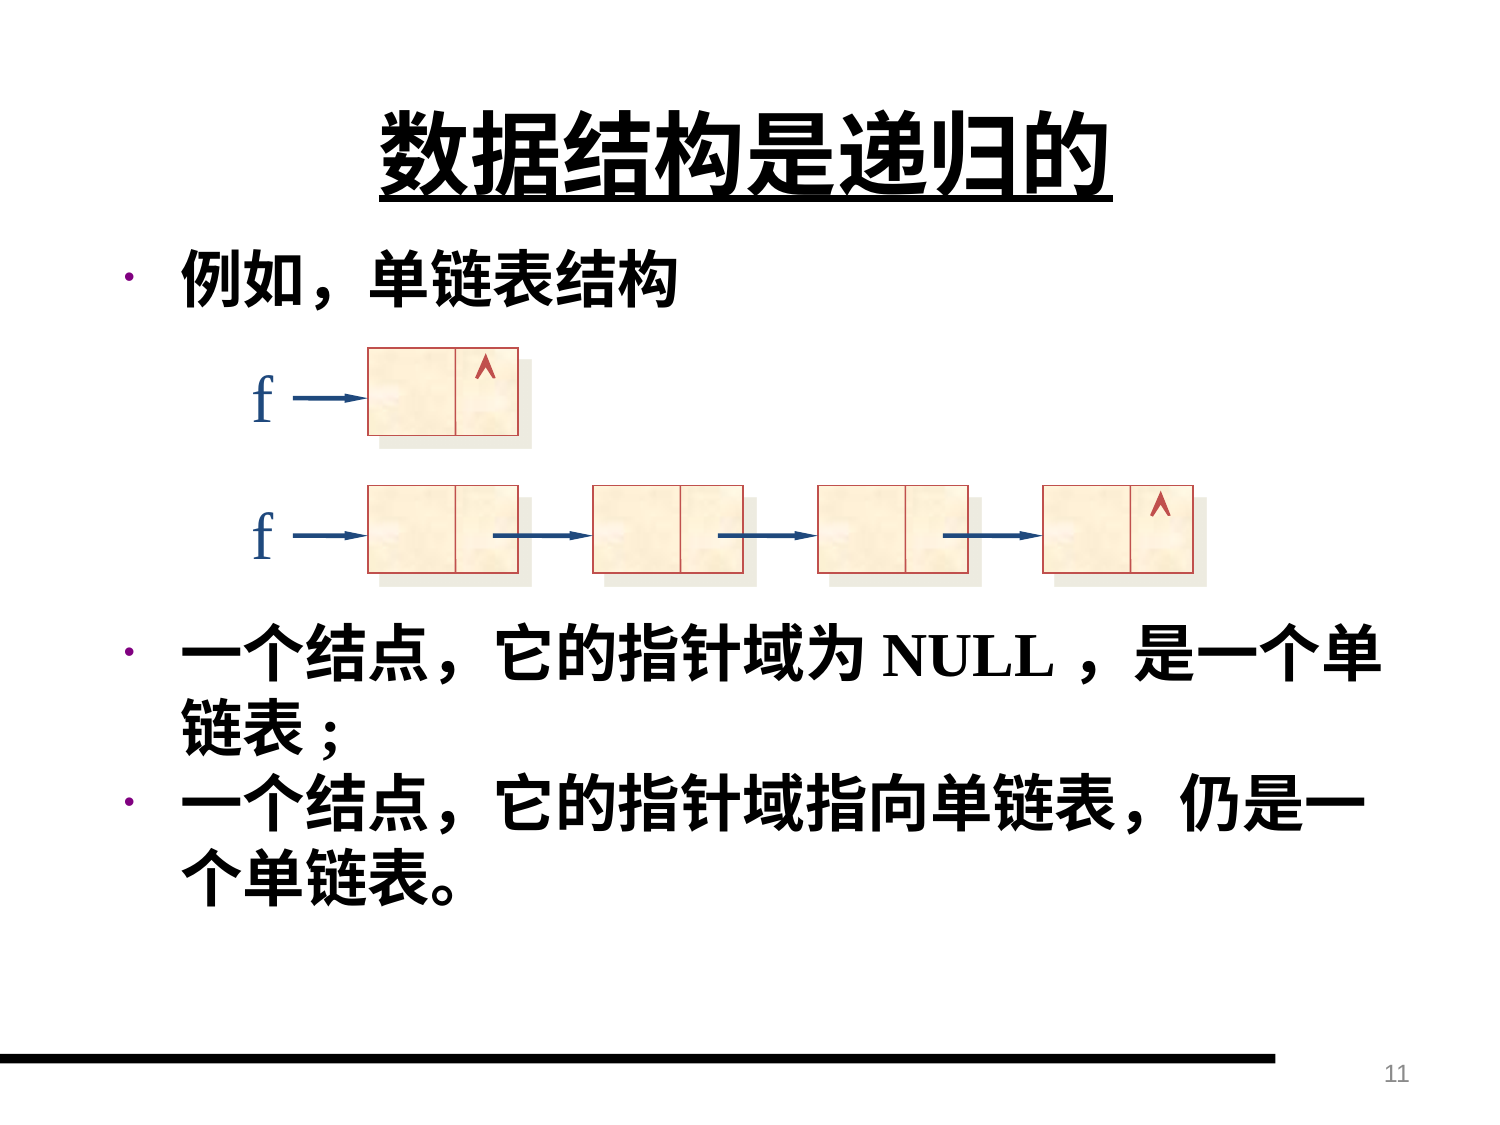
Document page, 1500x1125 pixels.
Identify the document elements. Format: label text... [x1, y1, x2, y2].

slide_number 11 [1074, 1042, 1425, 1103]
title 数据结构是递归的 [70, 66, 1421, 238]
list 例如，单链表结构 一个结点，它的指针域为NULL，是一个单链表; 一个结点，它的指针域指向单链表，仍是一个单链表。 [108, 232, 1412, 1053]
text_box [236, 337, 1194, 581]
